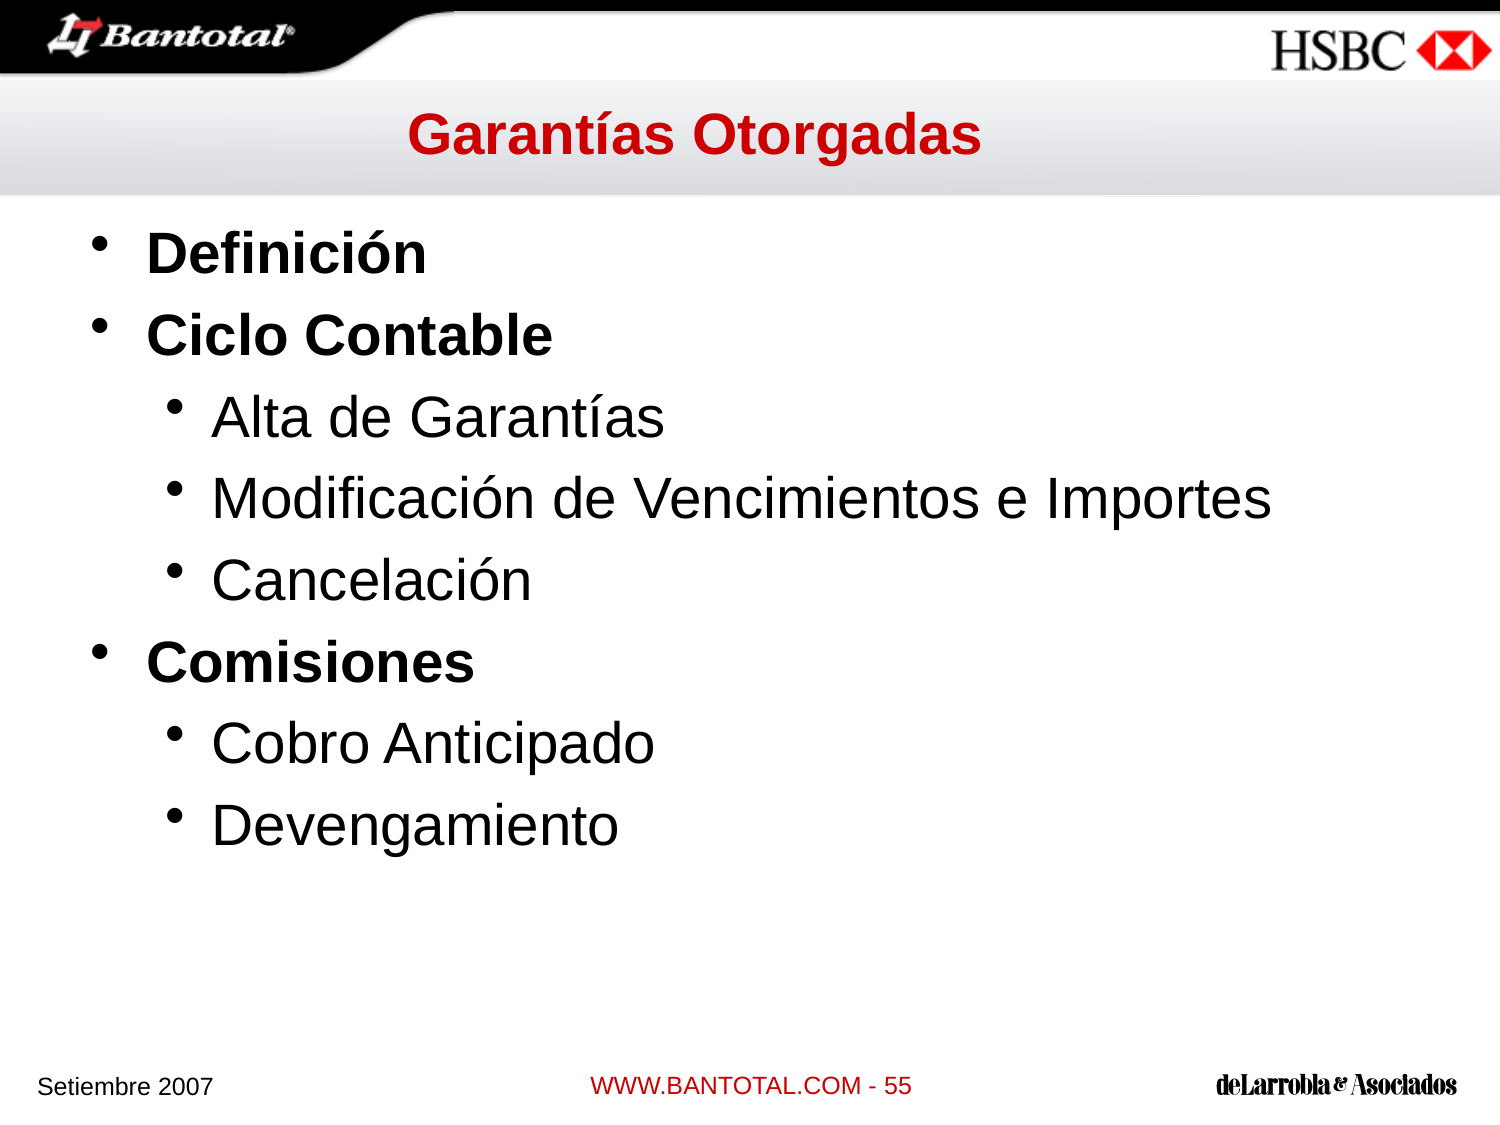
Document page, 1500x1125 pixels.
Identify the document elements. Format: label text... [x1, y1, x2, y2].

picture [1215, 1070, 1459, 1099]
list Definición Ciclo Contable Alta de Garantías Modificación de Vencimientos e Importes Cancelación Comisiones Cobro Anticipado Devengamiento [74, 207, 1426, 1006]
footer WWW.BANTOTAL.COM - 55 [513, 1061, 989, 1107]
slide_number Setiembre 2007 [21, 1063, 373, 1118]
title Garantías Otorgadas [391, 66, 1500, 197]
picture [0, 0, 1500, 197]
